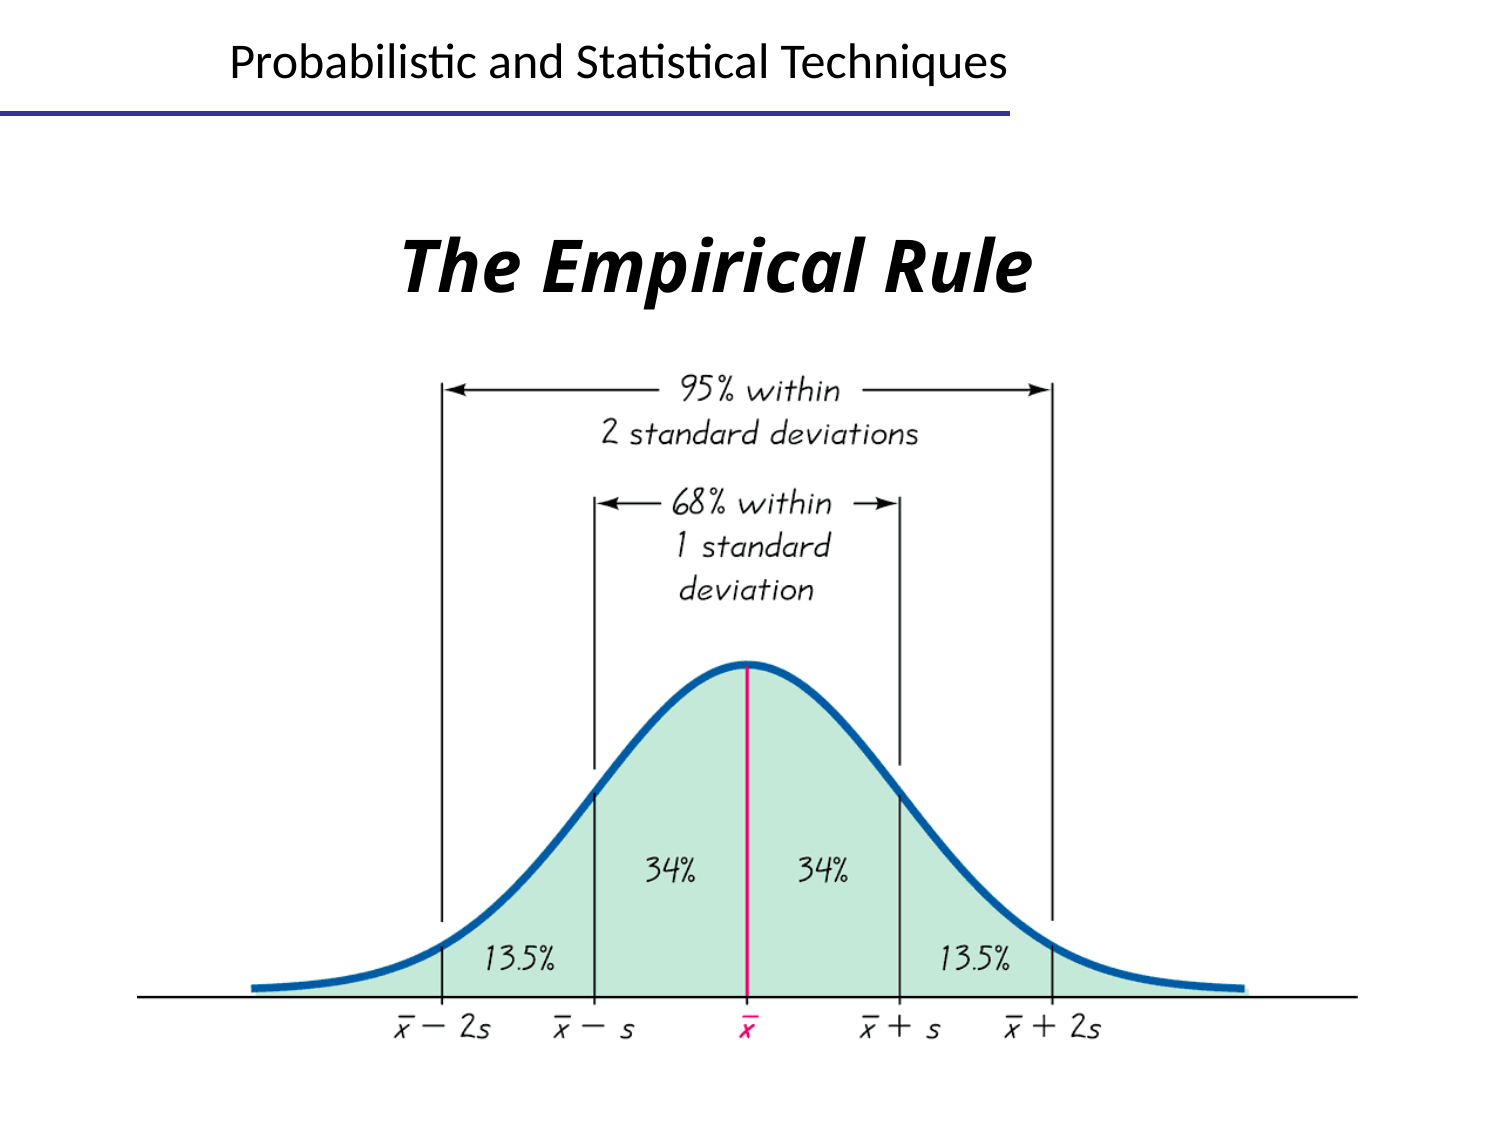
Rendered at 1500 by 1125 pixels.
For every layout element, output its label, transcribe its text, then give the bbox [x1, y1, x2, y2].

title Probabilistic and Statistical Techniques [0, 0, 1238, 118]
text_box The Empirical Rule [384, 212, 1050, 315]
picture [137, 368, 1359, 1051]
